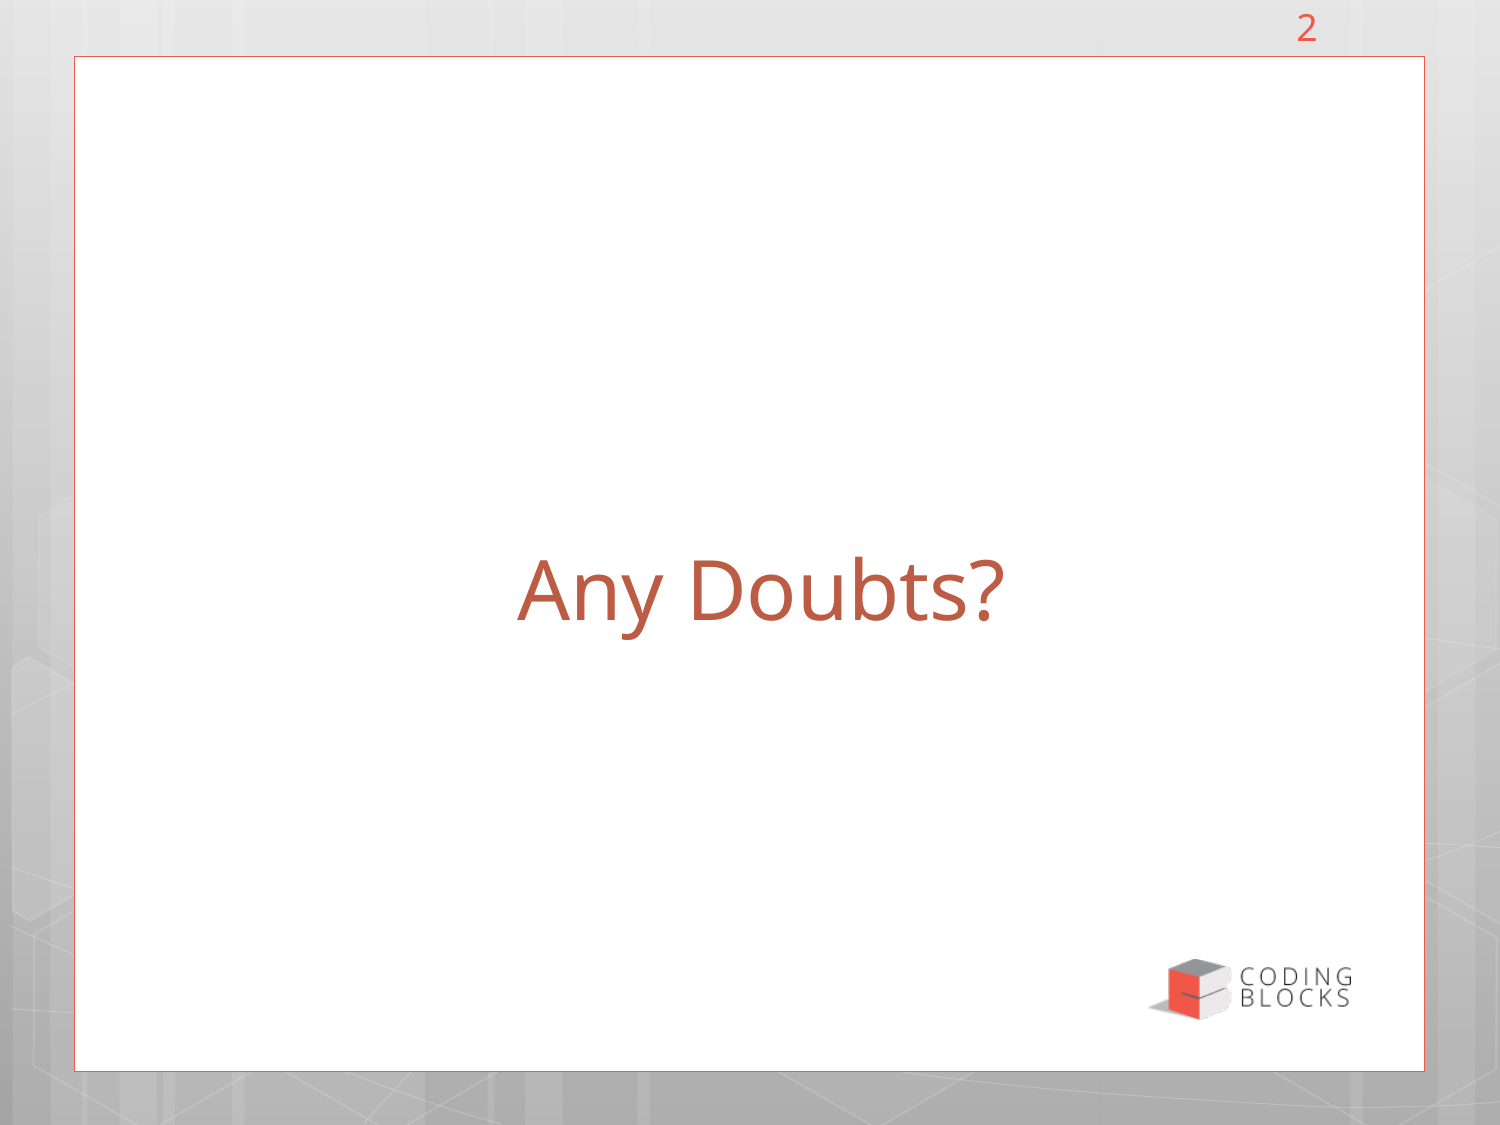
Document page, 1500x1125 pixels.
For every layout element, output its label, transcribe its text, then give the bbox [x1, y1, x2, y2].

title Any Doubts? [172, 475, 1352, 700]
slide_number 2 [1281, 0, 1500, 37]
picture [1146, 959, 1351, 1021]
